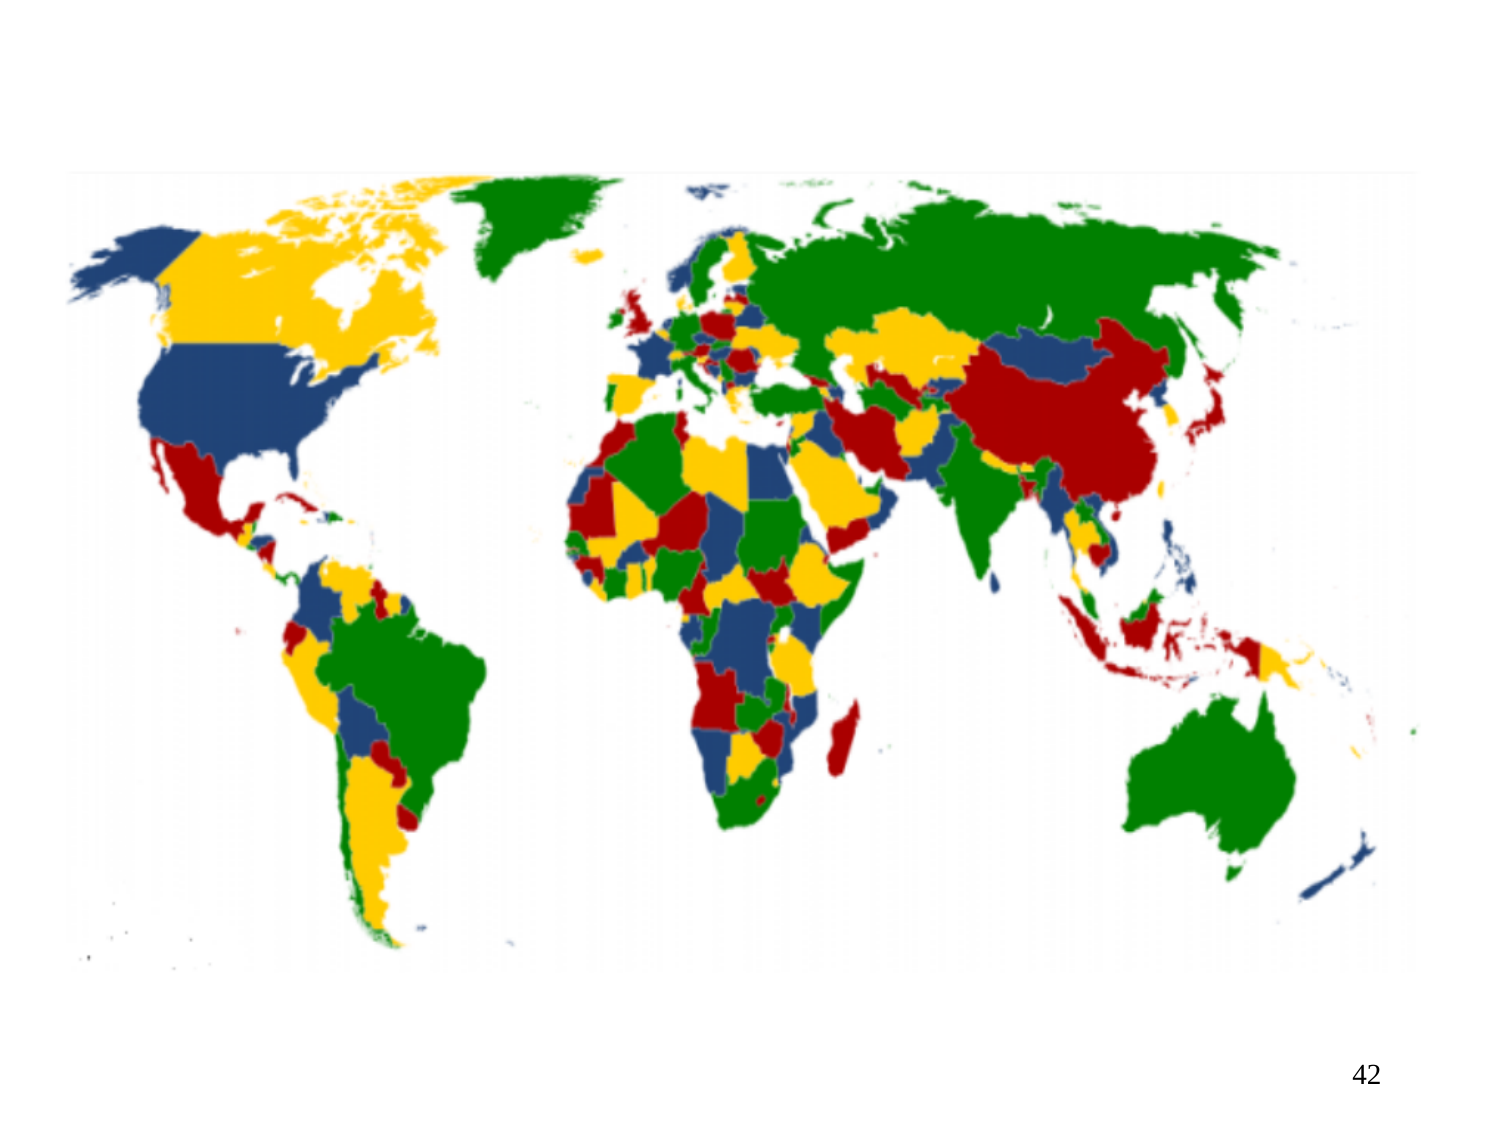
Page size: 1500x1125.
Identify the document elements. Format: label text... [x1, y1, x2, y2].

slide_number 42 [1059, 1042, 1397, 1103]
picture [65, 171, 1421, 973]
